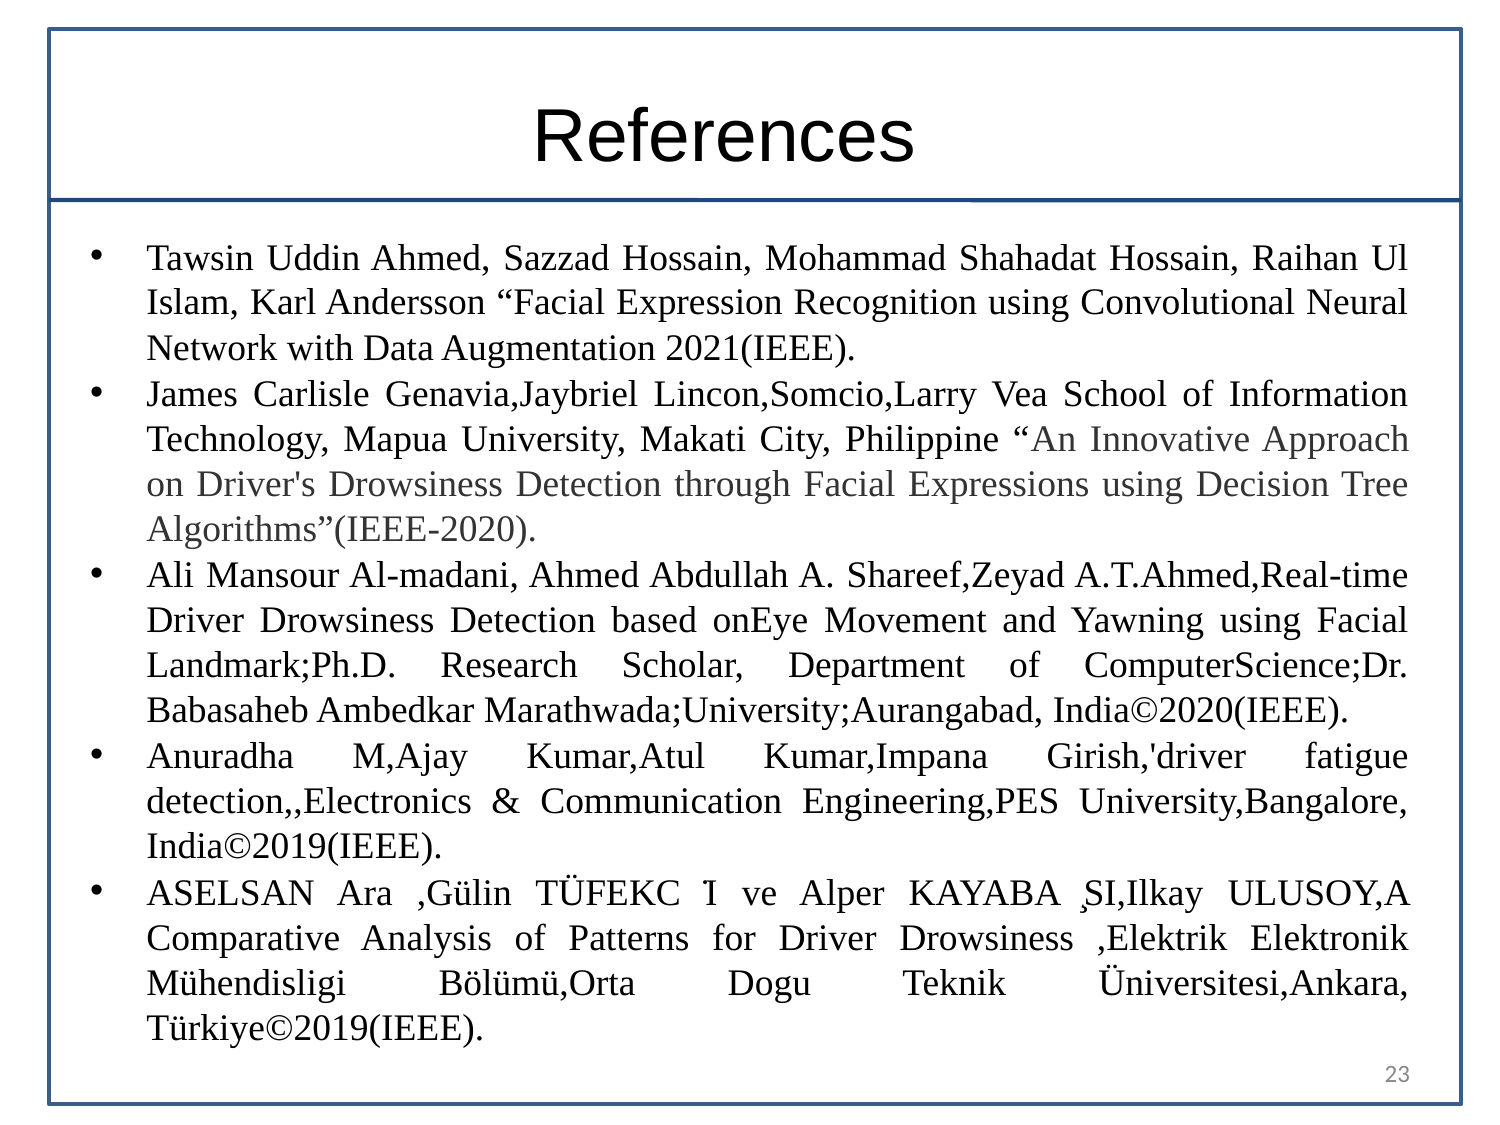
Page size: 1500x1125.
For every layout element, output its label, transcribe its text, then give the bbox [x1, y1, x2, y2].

slide_number 23 [1074, 1042, 1425, 1103]
title References [49, 37, 1399, 225]
list Tawsin Uddin Ahmed, Sazzad Hossain, Mohammad Shahadat Hossain, Raihan Ul Islam, Karl Andersson “Facial Expression Recognition using Convolutional Neural Network with Data Augmentation 2021(IEEE). James Carlisle Genavia,Jaybriel Lincon,Somcio,Larry Vea School of Information Technology, Mapua University, Makati City, Philippine “An Innovative Approach on Driver's Drowsiness Detection through Facial Expressions using Decision Tree Algorithms”(IEEE-2020). Ali Mansour Al-madani, Ahmed Abdullah A. Shareef,Zeyad A.T.Ahmed,Real-time Driver Drowsiness Detection based onEye Movement and Yawning using Facial Landmark;Ph.D. Research Scholar, Department of ComputerScience;Dr. Babasaheb Ambedkar Marathwada;University;Aurangabad, India©2020(IEEE). Anuradha M,Ajay Kumar,Atul Kumar,Impana Girish,'driver fatigue detection,,Electronics & Communication Engineering,PES University,Bangalore, India©2019(IEEE). ASELSAN Ara ,Gülin TÜFEKC ̇I ve Alper KAYABA ̧SI,Ilkay ULUSOY,A Comparative Analysis of Patterns for Driver Drowsiness ,Elektrik Elektronik Mühendisligi Bölümü,Orta Dogu Teknik Üniversitesi,Ankara, Türkiye©2019(IEEE). [75, 224, 1425, 1088]
